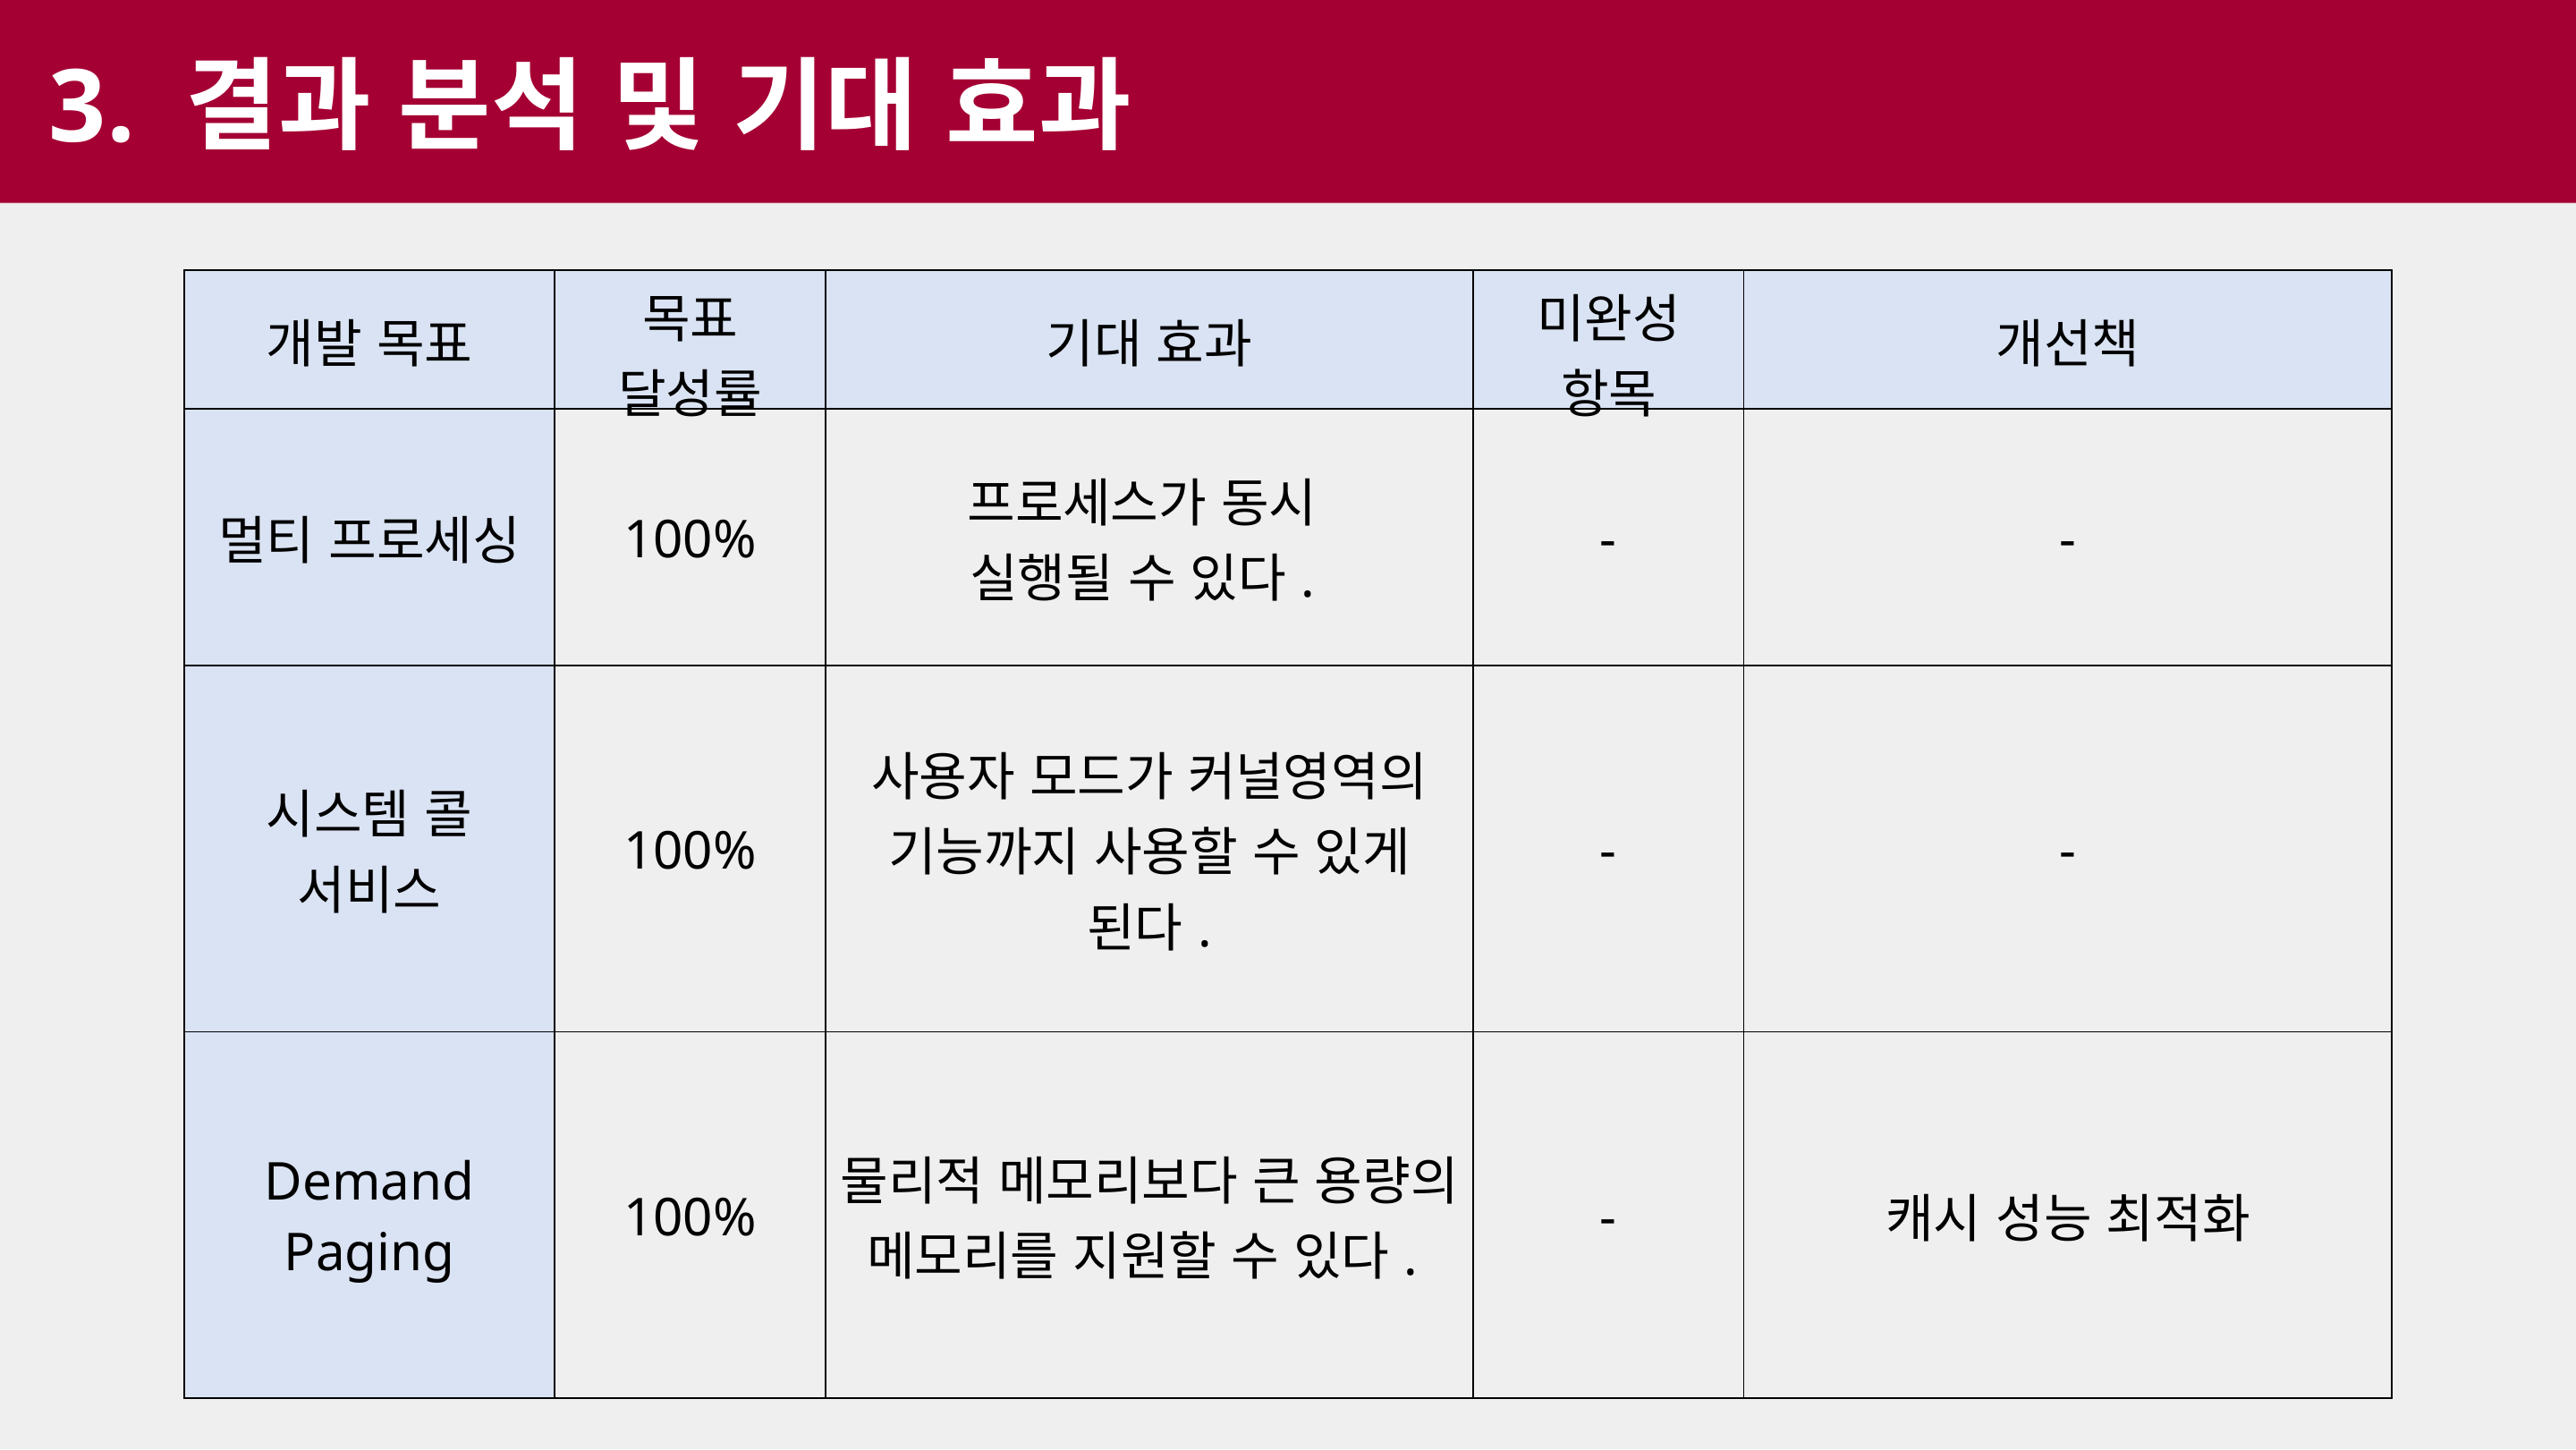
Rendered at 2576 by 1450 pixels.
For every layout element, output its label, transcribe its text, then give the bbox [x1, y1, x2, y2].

table_cell 100% [555, 1032, 825, 1397]
table_cell - [1744, 666, 2391, 1031]
table_cell 캐시 성능 최적화 [1744, 1032, 2391, 1397]
table_header 미완성 항목 [1474, 271, 1743, 408]
table_header 목표 달성률 [555, 271, 825, 408]
table_cell 사용자 모드가 커널영역의 기능까지 사용할 수 있게 된다. [826, 666, 1472, 1031]
table_cell - [1474, 1032, 1743, 1397]
table_header 기대 효과 [826, 271, 1472, 408]
table_cell - [1474, 666, 1743, 1031]
table_header 개선책 [1744, 271, 2391, 408]
table_cell 100% [555, 666, 825, 1031]
table_cell - [1744, 410, 2391, 665]
table_cell 100% [555, 410, 825, 665]
table_cell 물리적 메모리보다 큰 용량의 메모리를 지원할 수 있다. [826, 1032, 1472, 1397]
table_cell Demand Paging [185, 1032, 554, 1397]
table_cell - [1474, 410, 1743, 665]
picture [0, 0, 2576, 1449]
text_box 3. 결과 분석 및 기대 효과 [36, 35, 2118, 169]
table_header 개발 목표 [185, 271, 554, 408]
table_cell 시스템 콜 서비스 [185, 666, 554, 1031]
table_cell 프로세스가 동시 실행될 수 있다. [826, 410, 1472, 665]
table_cell 멀티 프로세싱 [185, 410, 554, 665]
